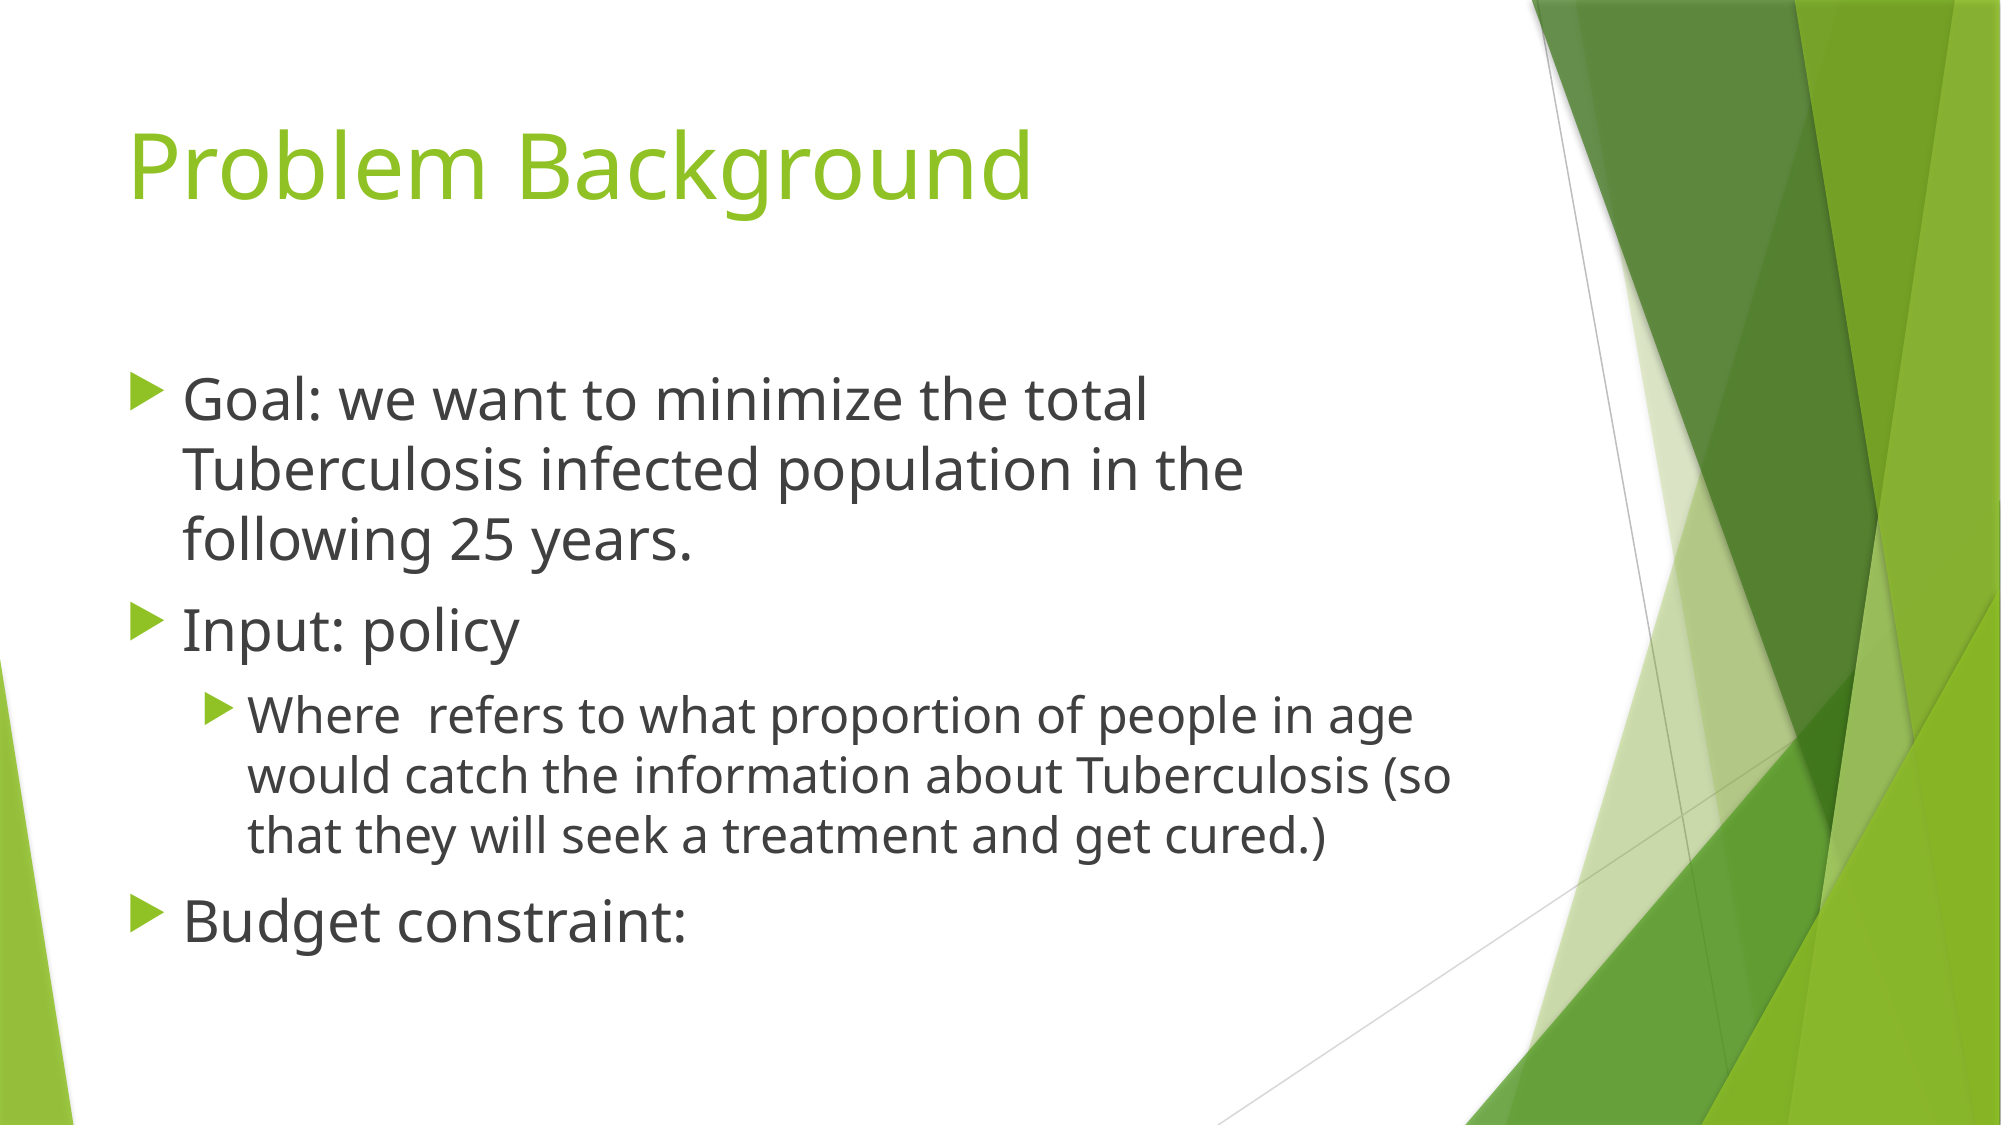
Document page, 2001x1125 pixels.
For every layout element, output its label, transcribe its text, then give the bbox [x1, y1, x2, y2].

title Problem Background [111, 99, 1522, 317]
